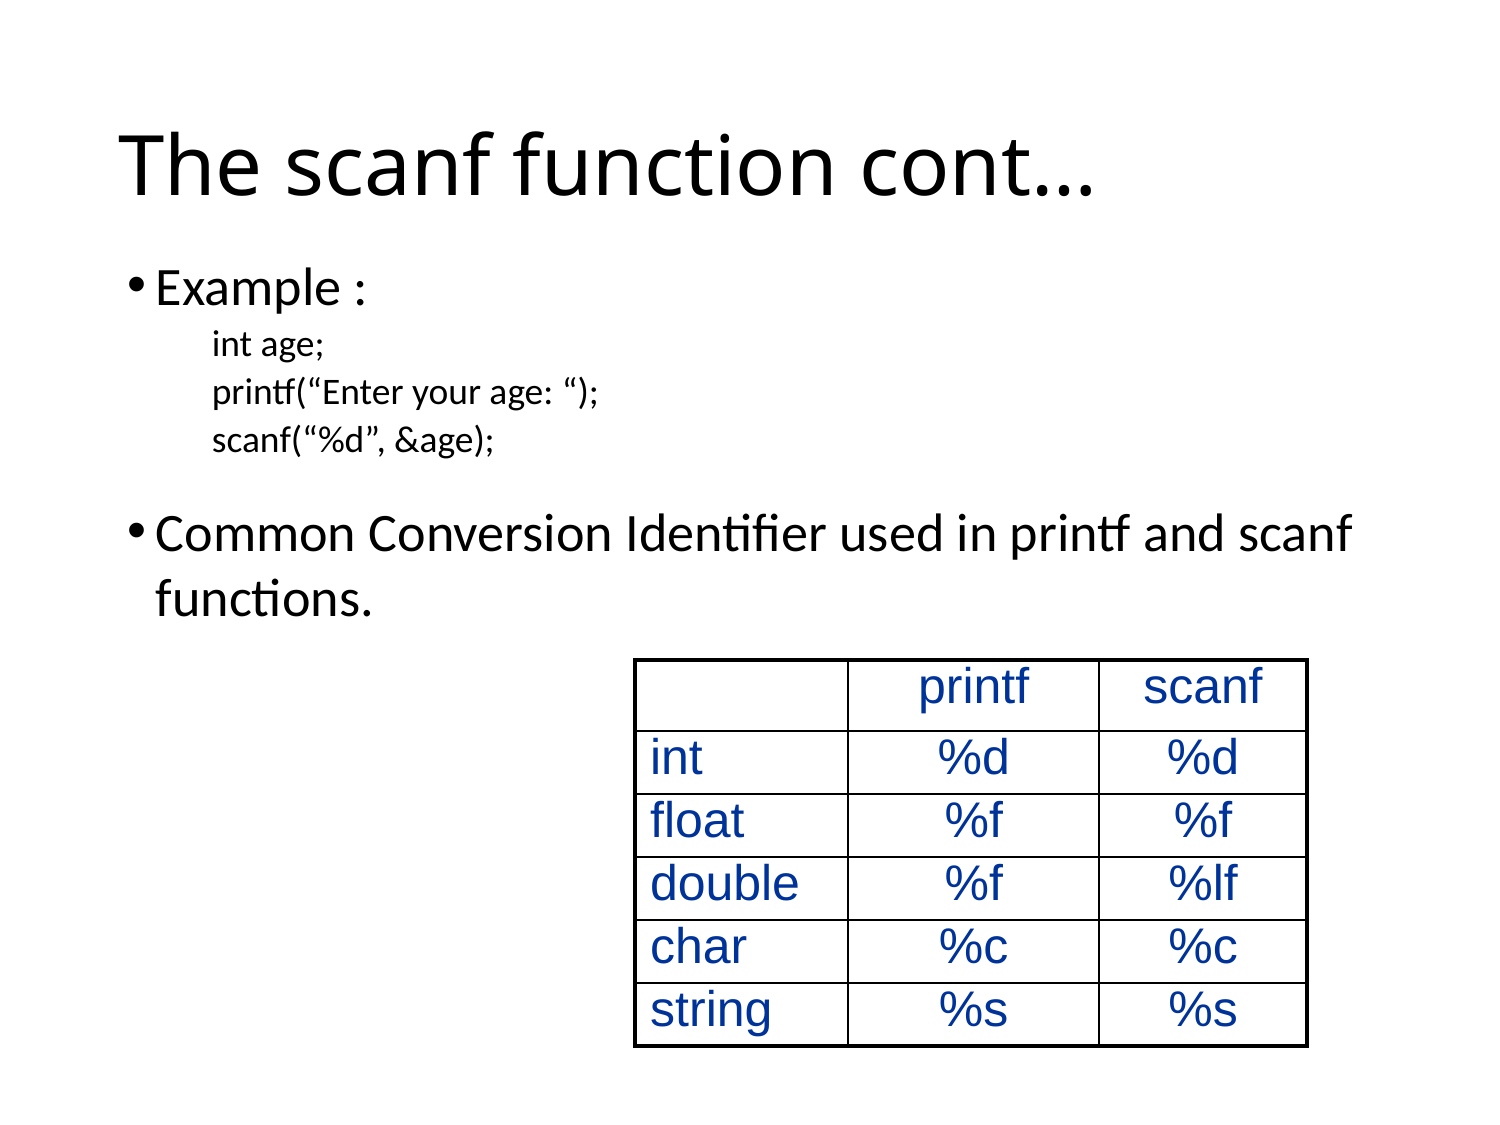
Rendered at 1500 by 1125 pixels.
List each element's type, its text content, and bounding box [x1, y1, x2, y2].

table_cell int [637, 732, 847, 793]
table_cell %d [849, 732, 1098, 793]
table_cell double [637, 858, 847, 919]
table_cell %c [849, 921, 1098, 982]
table_cell string [637, 984, 847, 1044]
table_cell %lf [1100, 858, 1305, 919]
table_cell %s [1100, 984, 1305, 1044]
table_cell %s [849, 984, 1098, 1044]
table_cell %d [1100, 732, 1305, 793]
title The scanf function cont… [102, 59, 1398, 278]
table_cell %f [849, 858, 1098, 919]
table_header [637, 662, 847, 730]
table_cell float [637, 795, 847, 856]
list Example : int age; printf(“Enter your age: “); scanf(“%d”, &age); Common Conversion Identifier used in printf and scanf functions. [112, 243, 1388, 711]
table_cell %f [849, 795, 1098, 856]
table_cell char [637, 921, 847, 982]
table_cell %f [1100, 795, 1305, 856]
table_header scanf [1100, 662, 1305, 730]
table_cell %c [1100, 921, 1305, 982]
table_header printf [849, 662, 1098, 730]
